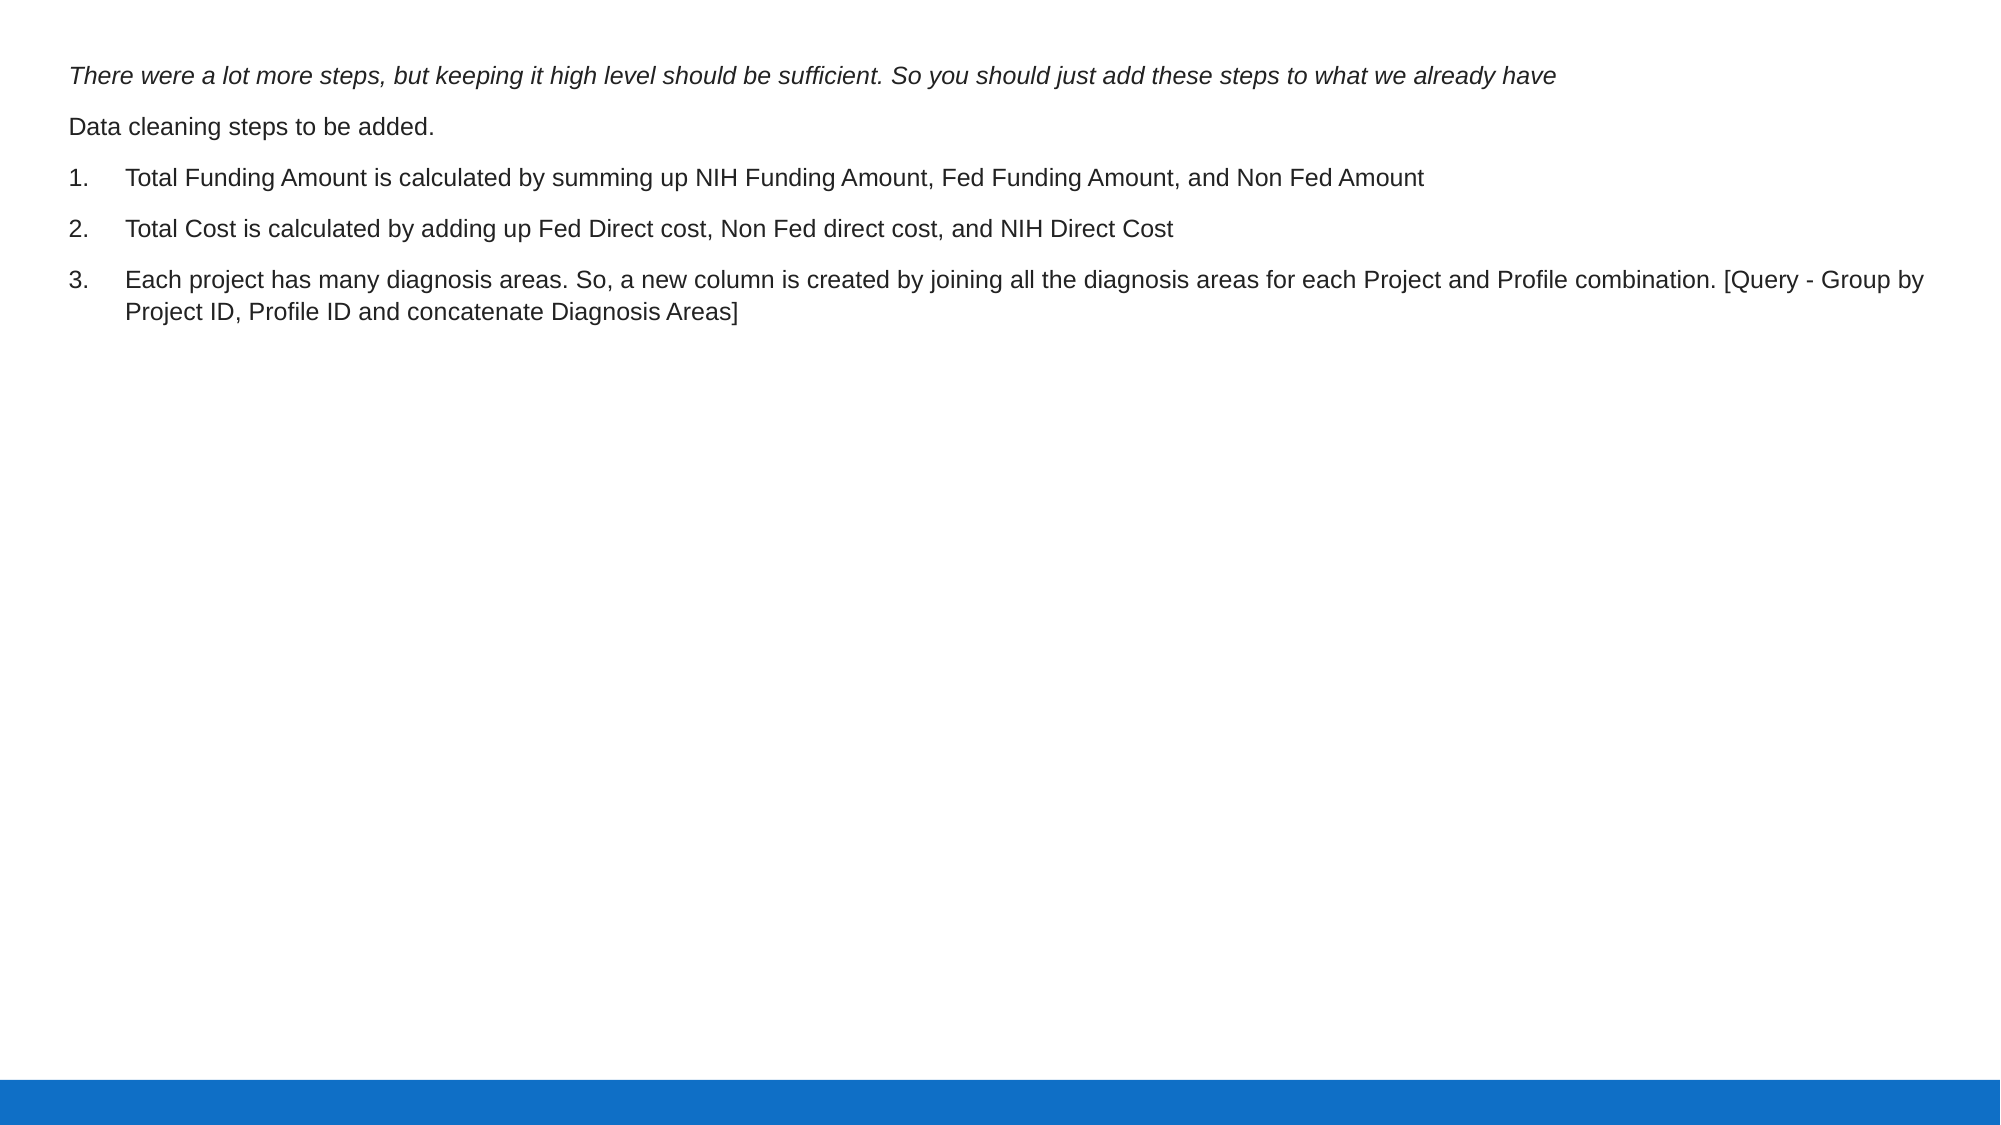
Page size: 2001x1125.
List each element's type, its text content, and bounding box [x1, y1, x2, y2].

text_box There were a lot more steps, but keeping it high level should be sufficient. So you should just add these steps to what we already have Data cleaning steps to be added. Total Funding Amount is calculated by summing up NIH Funding Amount, Fed Funding Amount, and Non Fed Amount Total Cost is calculated by adding up Fed Direct cost, Non Fed direct cost, and NIH Direct Cost Each project has many diagnosis areas. So, a new column is created by joining all the diagnosis areas for each Project and Profile combination. [Query - Group by Project ID, Profile ID and concatenate Diagnosis Areas] [53, 50, 1975, 333]
